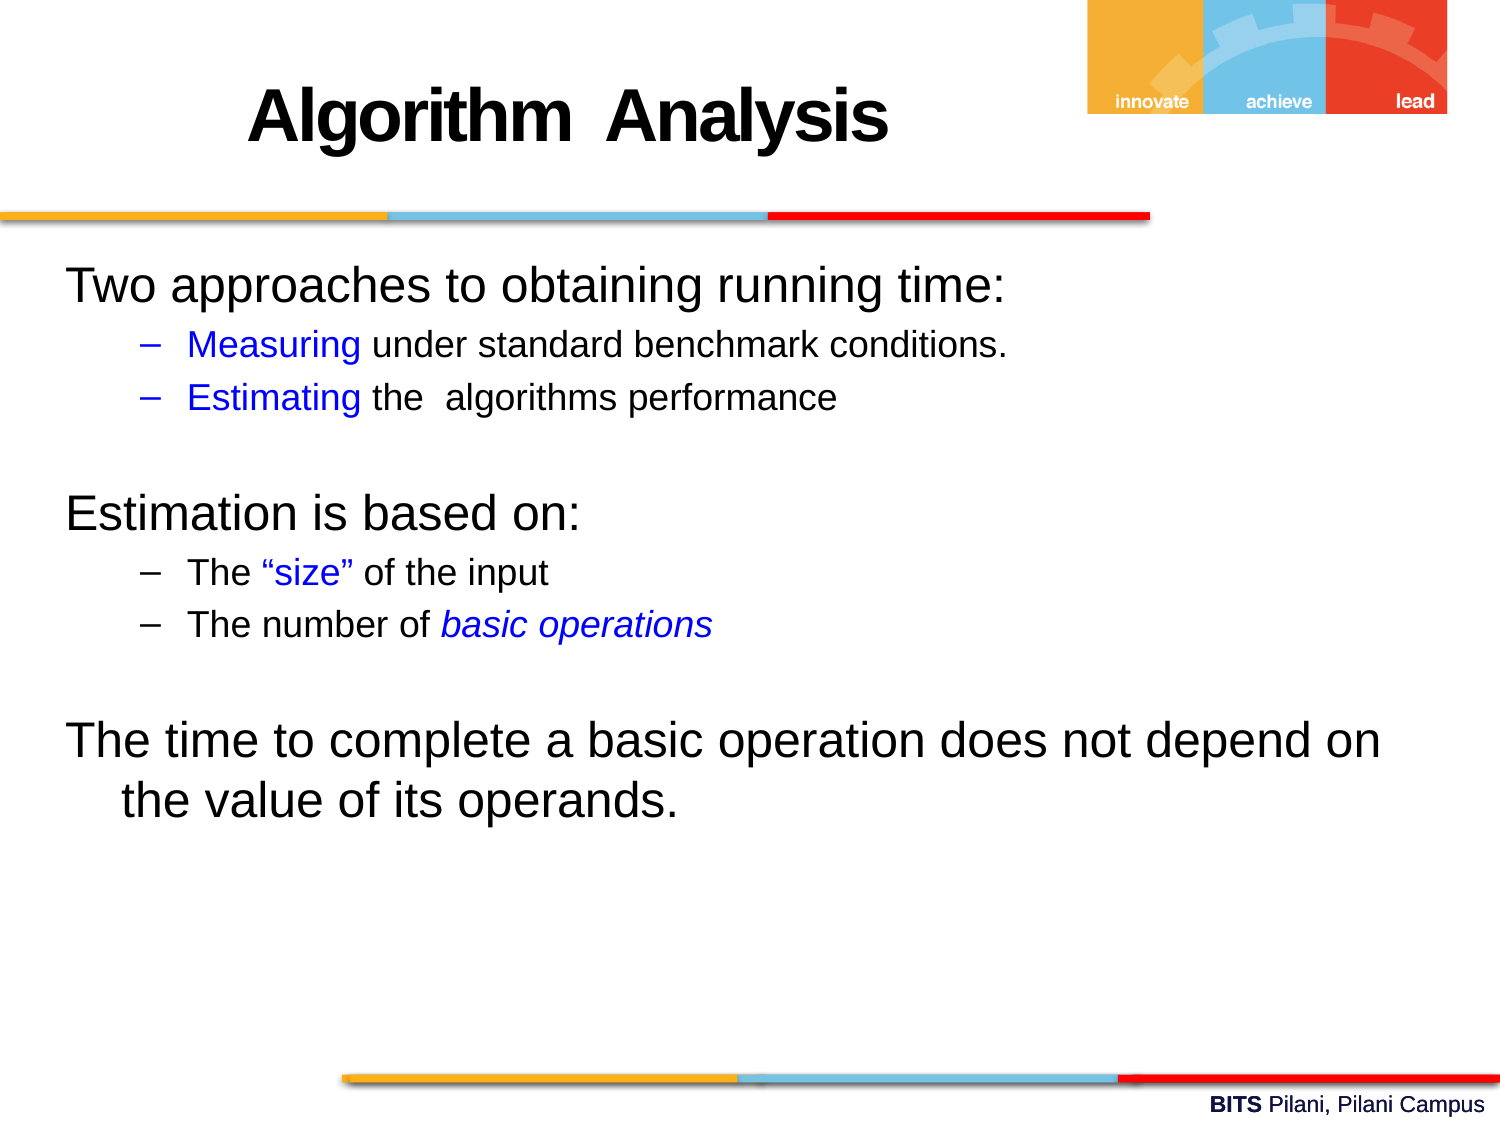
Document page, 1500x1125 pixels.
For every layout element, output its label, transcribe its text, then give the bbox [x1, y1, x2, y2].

picture [1087, 0, 1448, 114]
list Algorithm Analysis [50, 24, 1088, 213]
list Two approaches to obtaining running time: Measuring under standard benchmark conditions. Estimating the algorithms performance Estimation is based on: The “size” of the input The number of basic operations The time to complete a basic operation does not depend on the value of its operands. [50, 245, 1400, 988]
